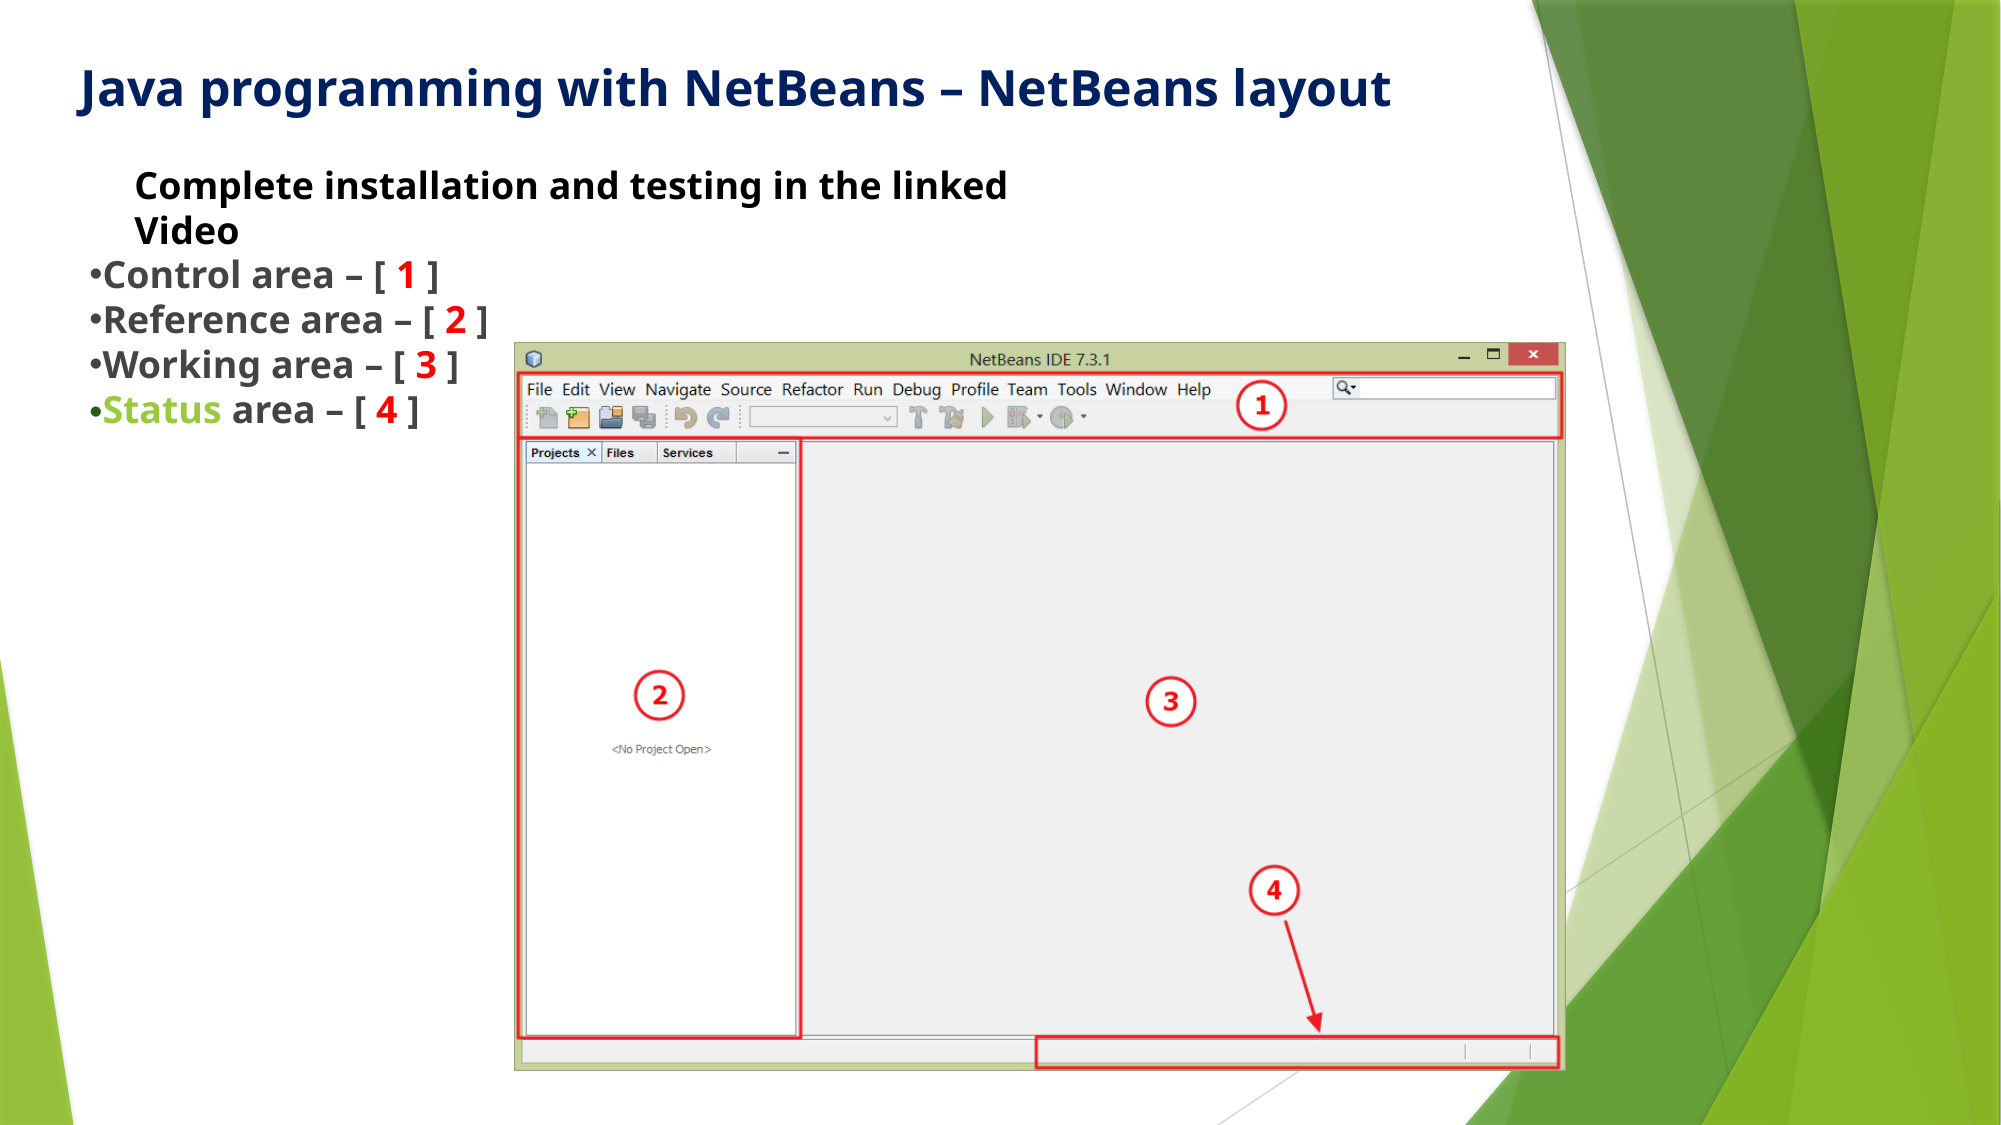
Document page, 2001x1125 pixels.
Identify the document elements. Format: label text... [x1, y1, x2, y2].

text_box Complete installation and testing in the linked Video [119, 154, 1122, 260]
picture [514, 341, 1567, 1072]
text_box Control area – [ 1 ] Reference area – [ 2 ] Working area – [ 3 ] Status area – [ 4 ] [74, 243, 515, 445]
text_box Java programming with NetBeans – NetBeans layout [65, 49, 1408, 125]
